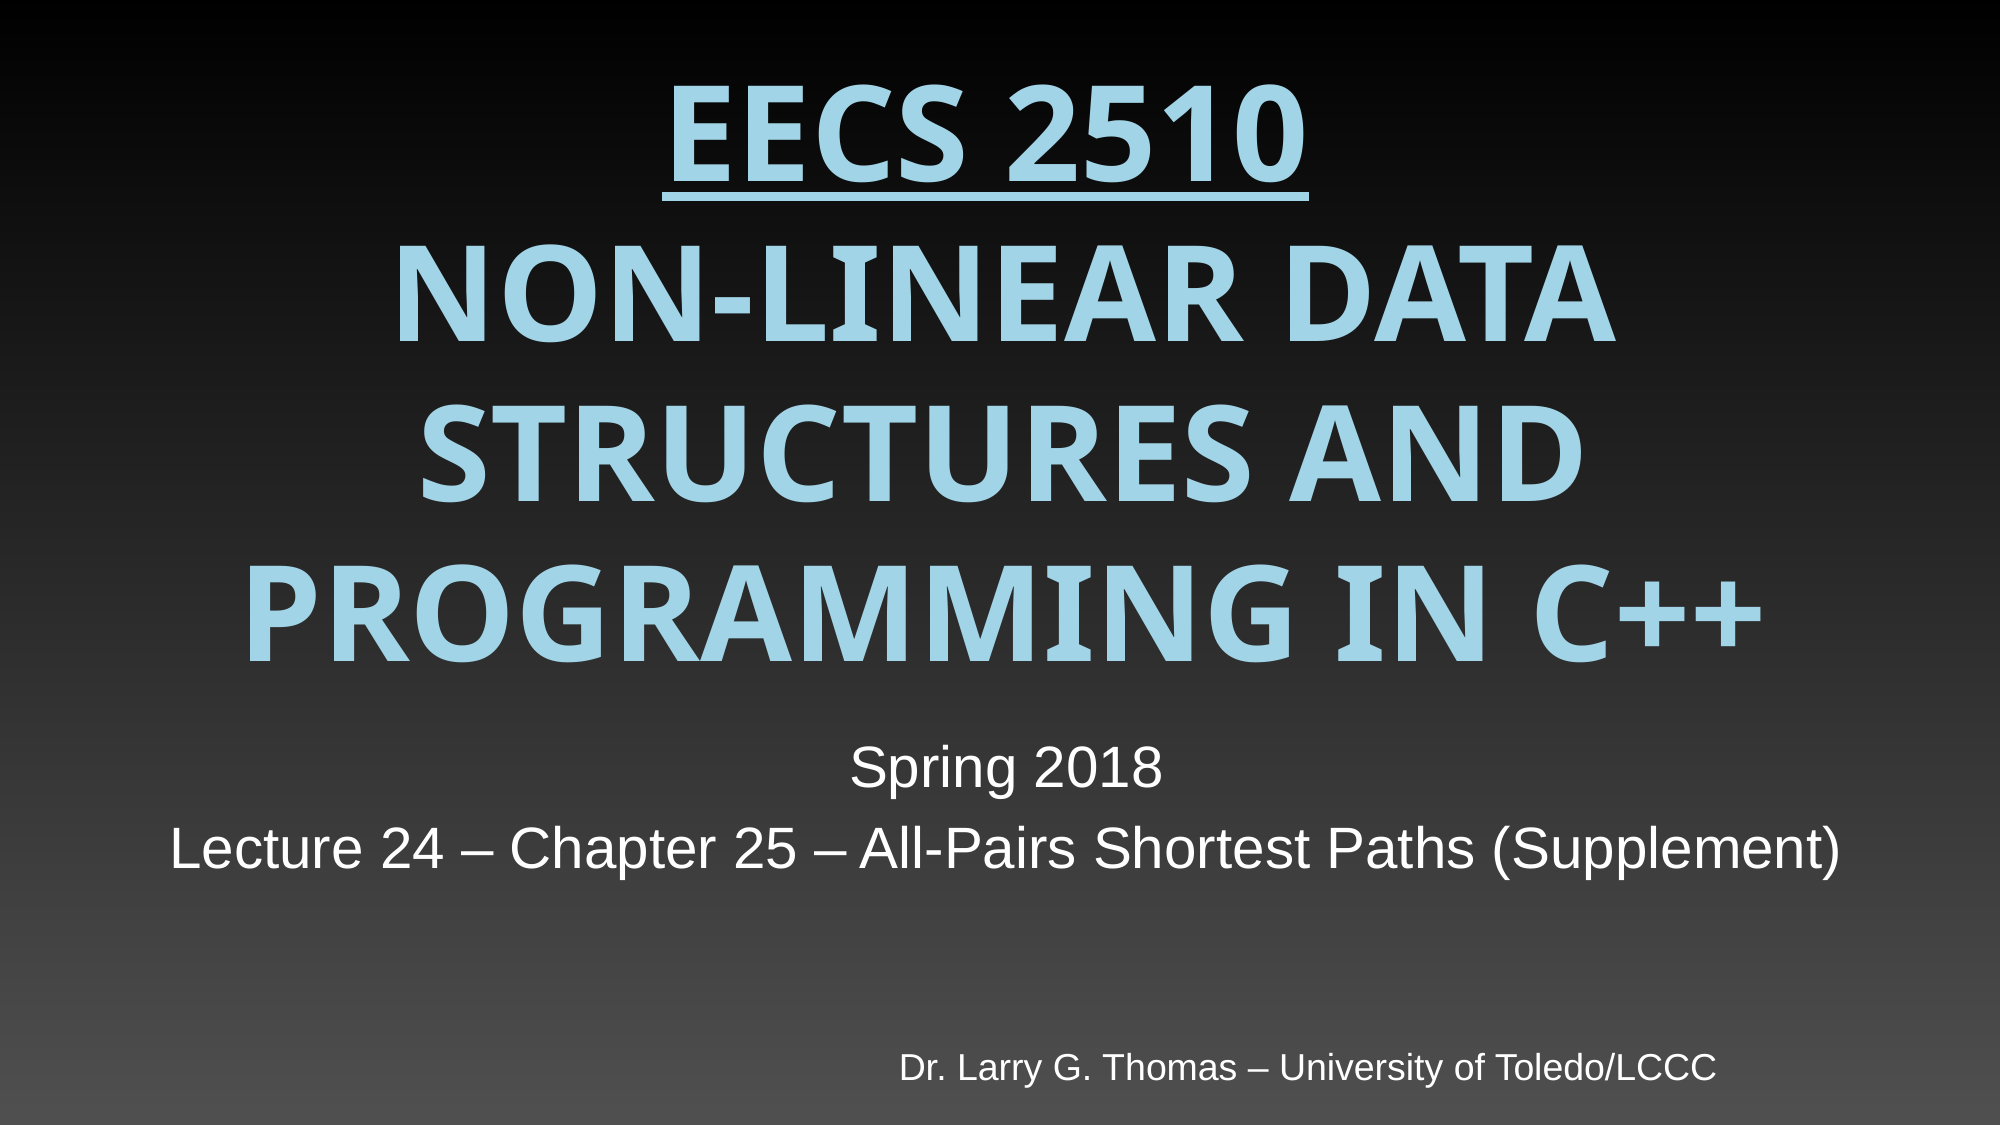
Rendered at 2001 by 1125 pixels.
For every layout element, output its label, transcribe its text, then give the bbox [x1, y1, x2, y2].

subtitle Spring 2018 Lecture 24 – Chapter 25 – All-Pairs Shortest Paths (Supplement) [27, 702, 1979, 881]
text_box Dr. Larry G. Thomas – University of Toledo/LCCC [312, 987, 1725, 1088]
title EECS 2510 Non-Linear Data Structures and Programming in C++ [27, 40, 1979, 619]
